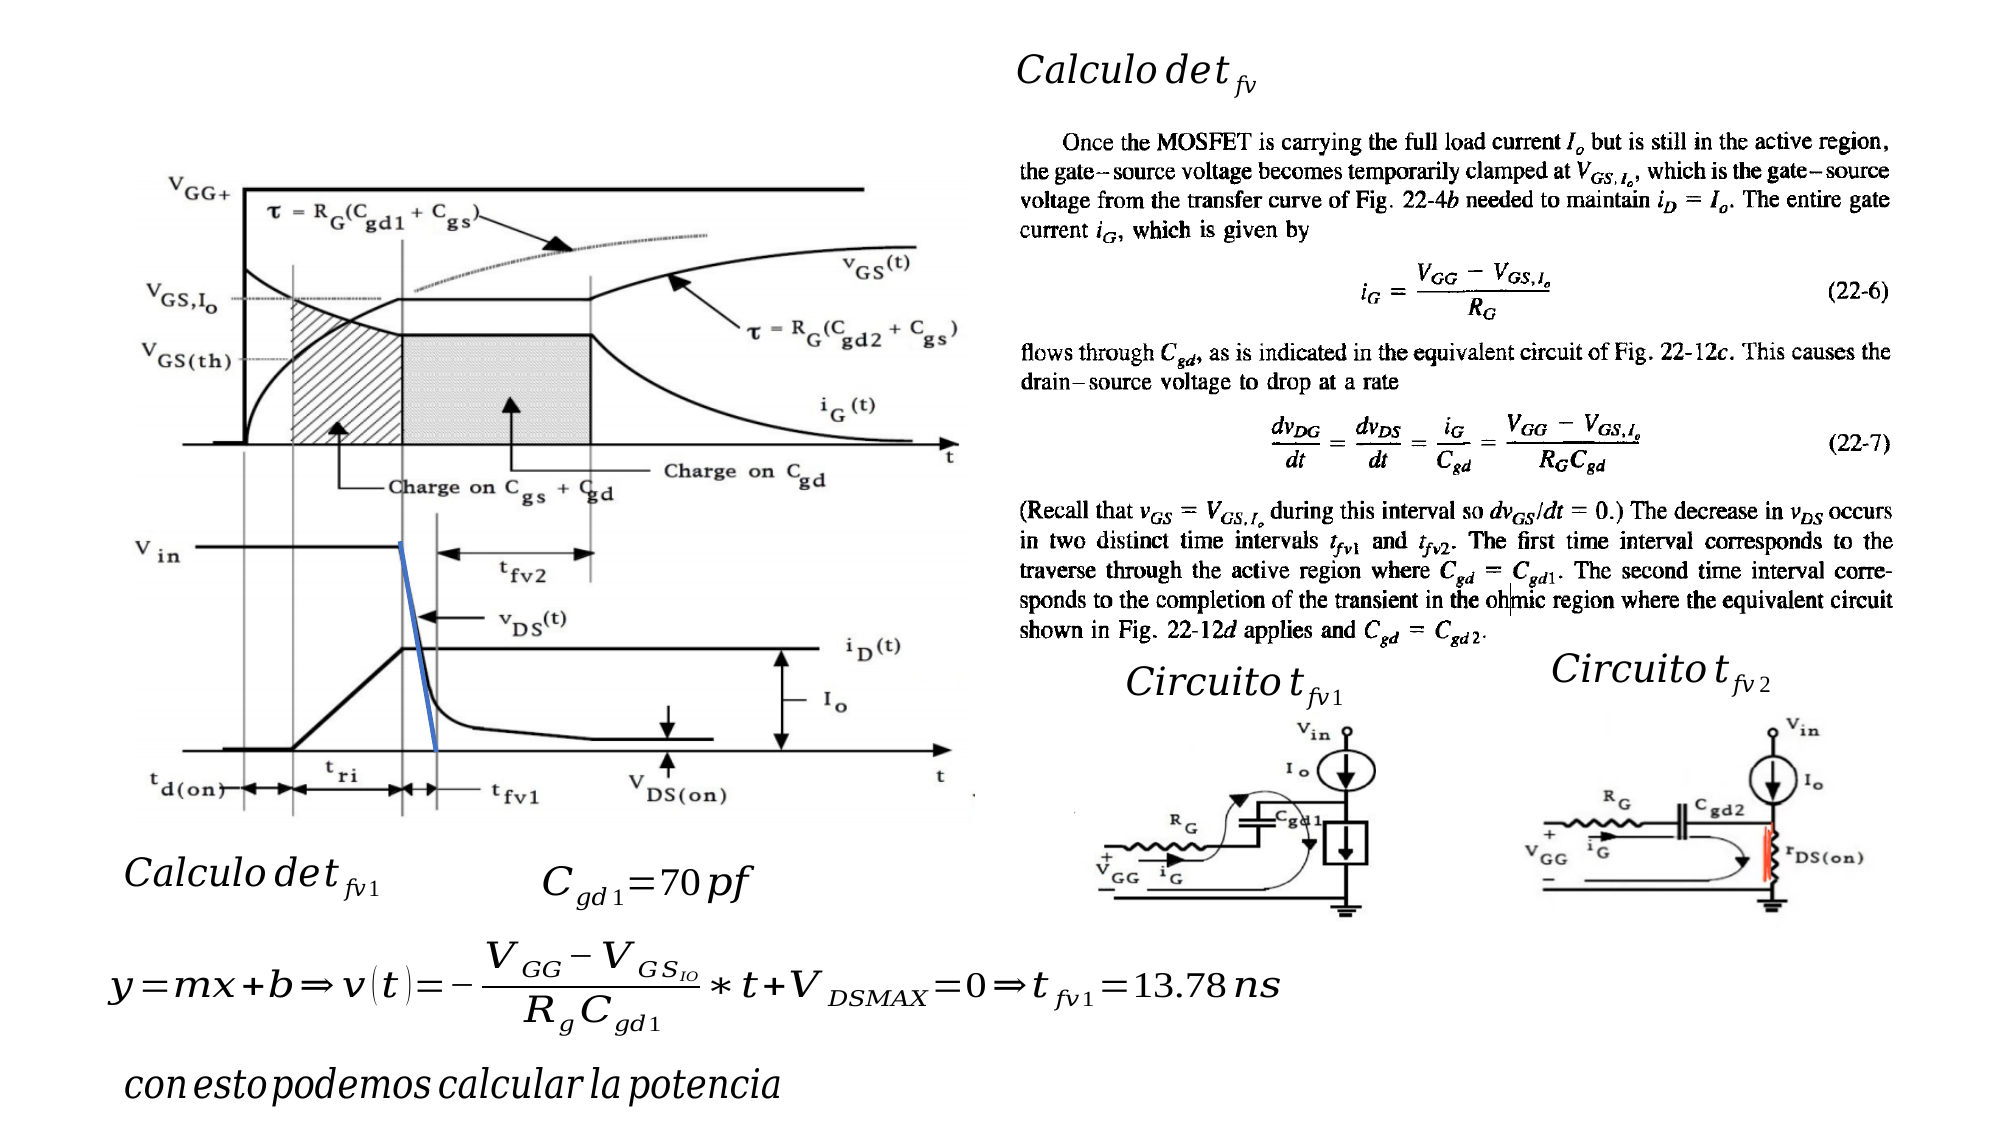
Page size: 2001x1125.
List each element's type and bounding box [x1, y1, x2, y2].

text_box [1513, 648, 1877, 933]
text_box [399, 541, 437, 753]
picture [106, 156, 975, 824]
text_box [1074, 661, 1376, 922]
text_box [1005, 128, 1907, 649]
